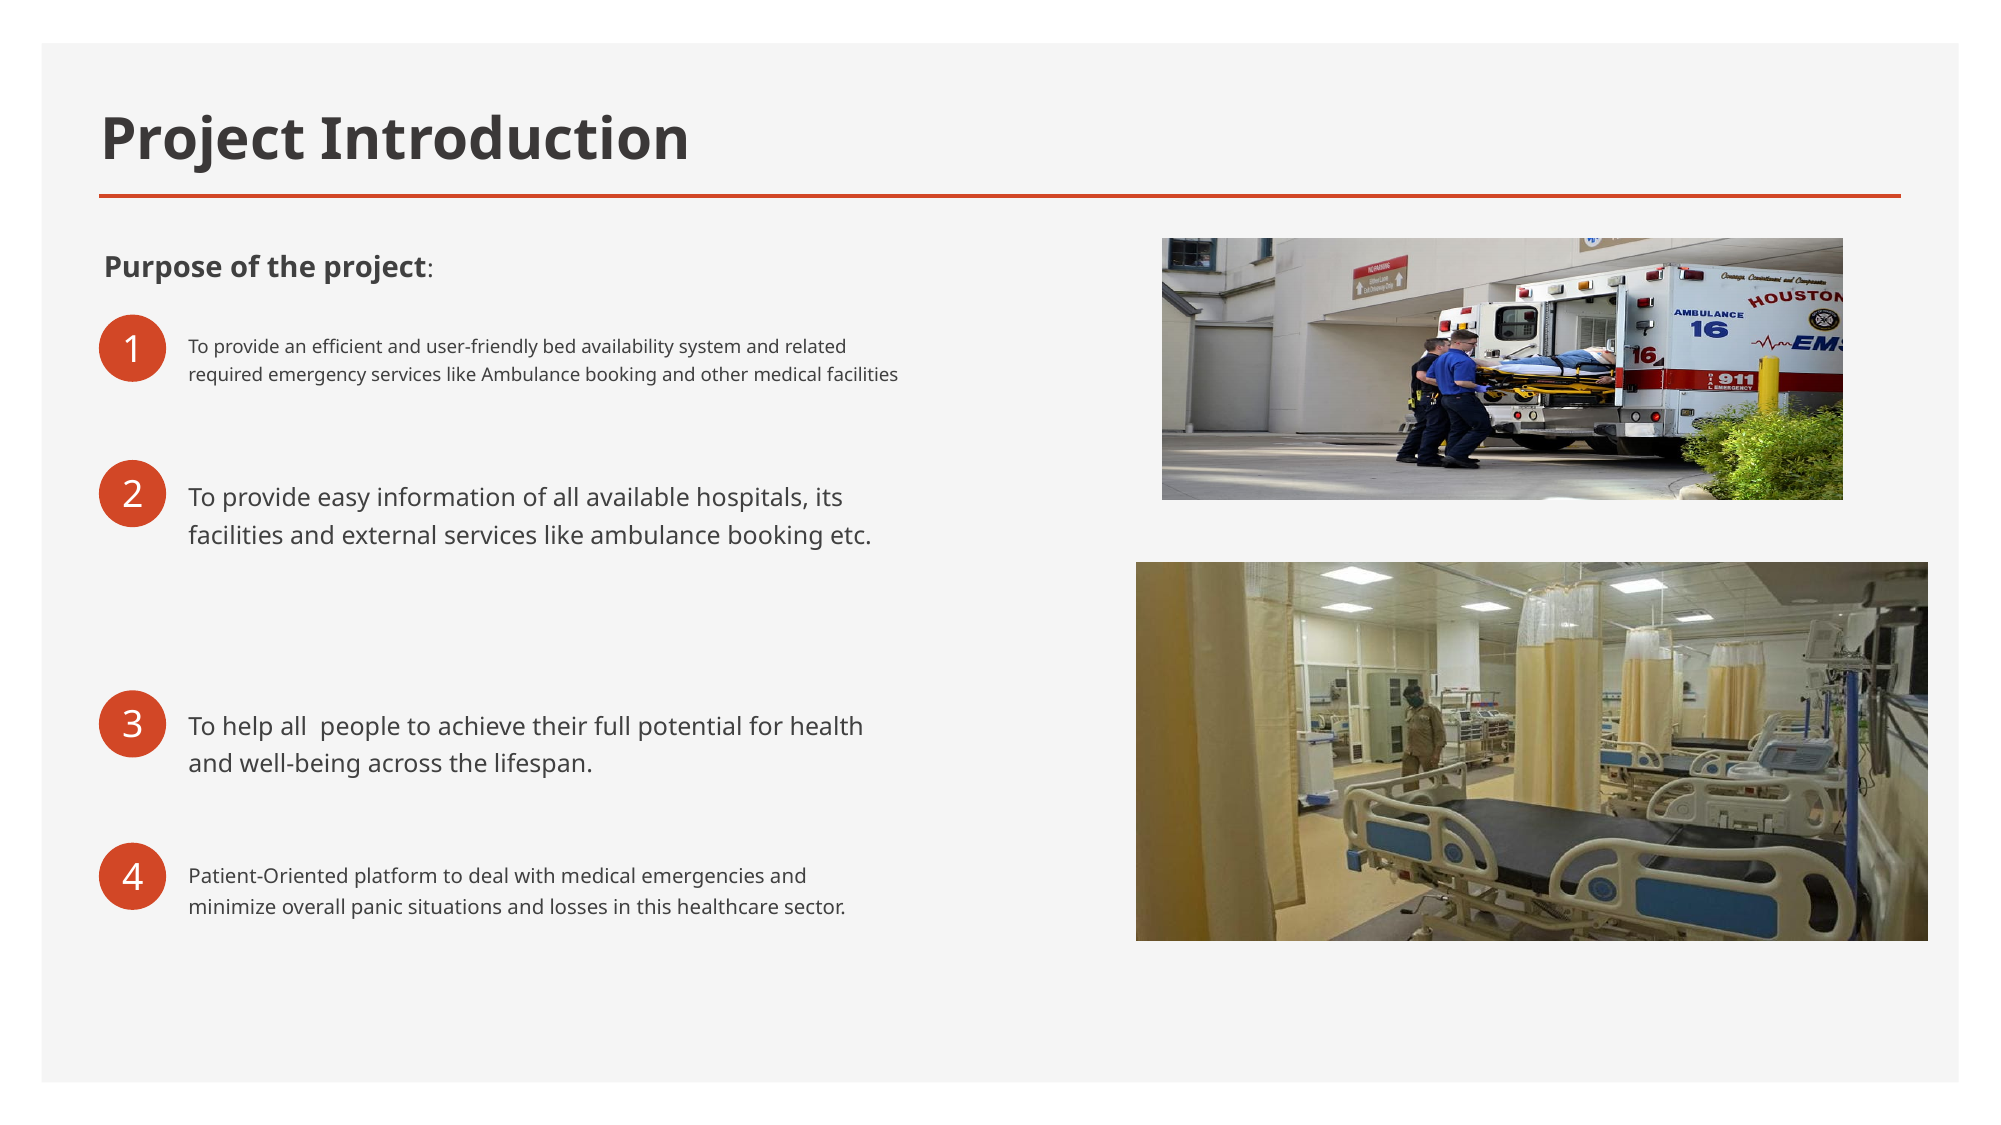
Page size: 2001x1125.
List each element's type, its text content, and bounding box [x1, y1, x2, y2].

picture [1136, 562, 1928, 941]
text_box Purpose of the project: [88, 238, 928, 317]
text_box To help all people to achieve their full potential for health and well-being across the lifespan. [173, 694, 913, 820]
text_box Patient-Oriented platform to deal with medical emergencies and minimize overall panic situations and losses in this healthcare sector. [173, 849, 913, 942]
picture [1161, 238, 1843, 500]
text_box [87, 842, 179, 910]
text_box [87, 459, 179, 528]
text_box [87, 314, 179, 382]
title Project Introduction [85, 73, 1214, 179]
text_box To provide easy information of all available hospitals, its facilities and external services like ambulance booking etc. [173, 466, 913, 642]
text_box To provide an efficient and user-friendly bed availability system and related required emergency services like Ambulance booking and other medical facilities [173, 321, 926, 419]
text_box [87, 690, 179, 758]
